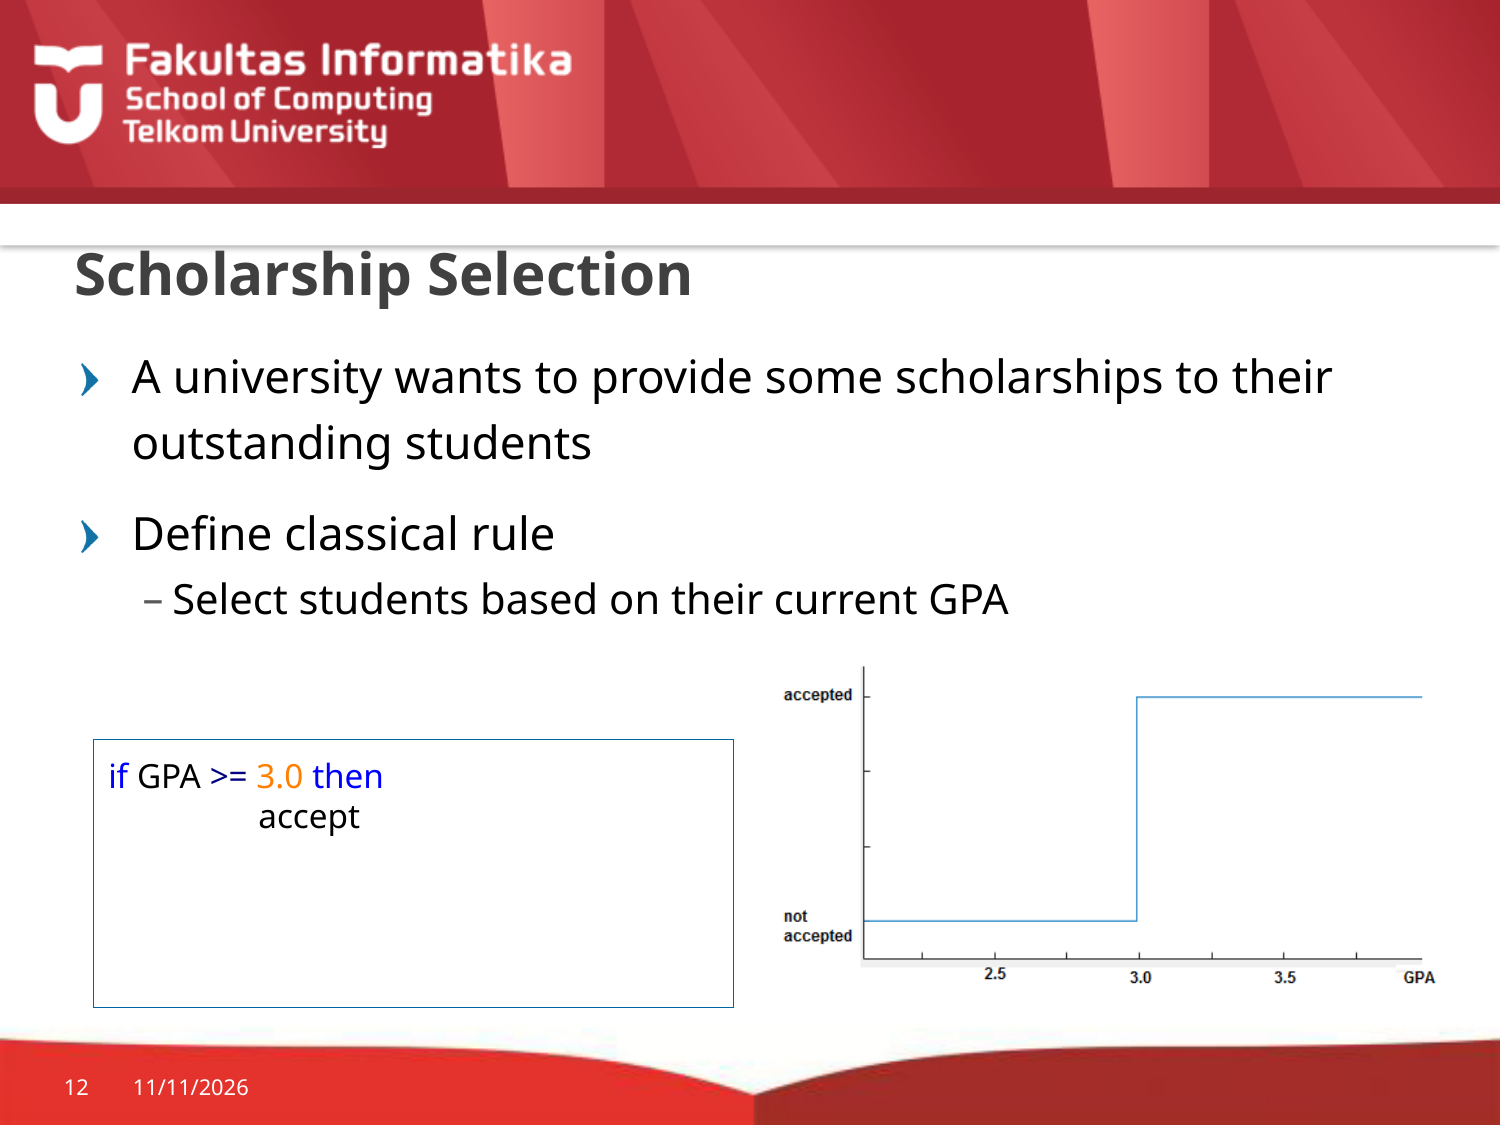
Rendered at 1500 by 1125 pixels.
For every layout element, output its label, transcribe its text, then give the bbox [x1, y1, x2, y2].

list A university wants to provide some scholarships to their outstanding students Define classical rule Select students based on their current GPA [60, 329, 1426, 990]
picture [75, 510, 102, 555]
title Scholarship Selection [59, 219, 1426, 325]
picture [0, 0, 1500, 203]
slide_number 12-Nov-19 [132, 1058, 403, 1119]
slide_number 12 [63, 1058, 123, 1119]
picture [766, 660, 1460, 1008]
picture [75, 353, 102, 398]
picture [0, 1024, 1500, 1125]
text_box if GPA >= 3.0 then accept [93, 739, 734, 1008]
